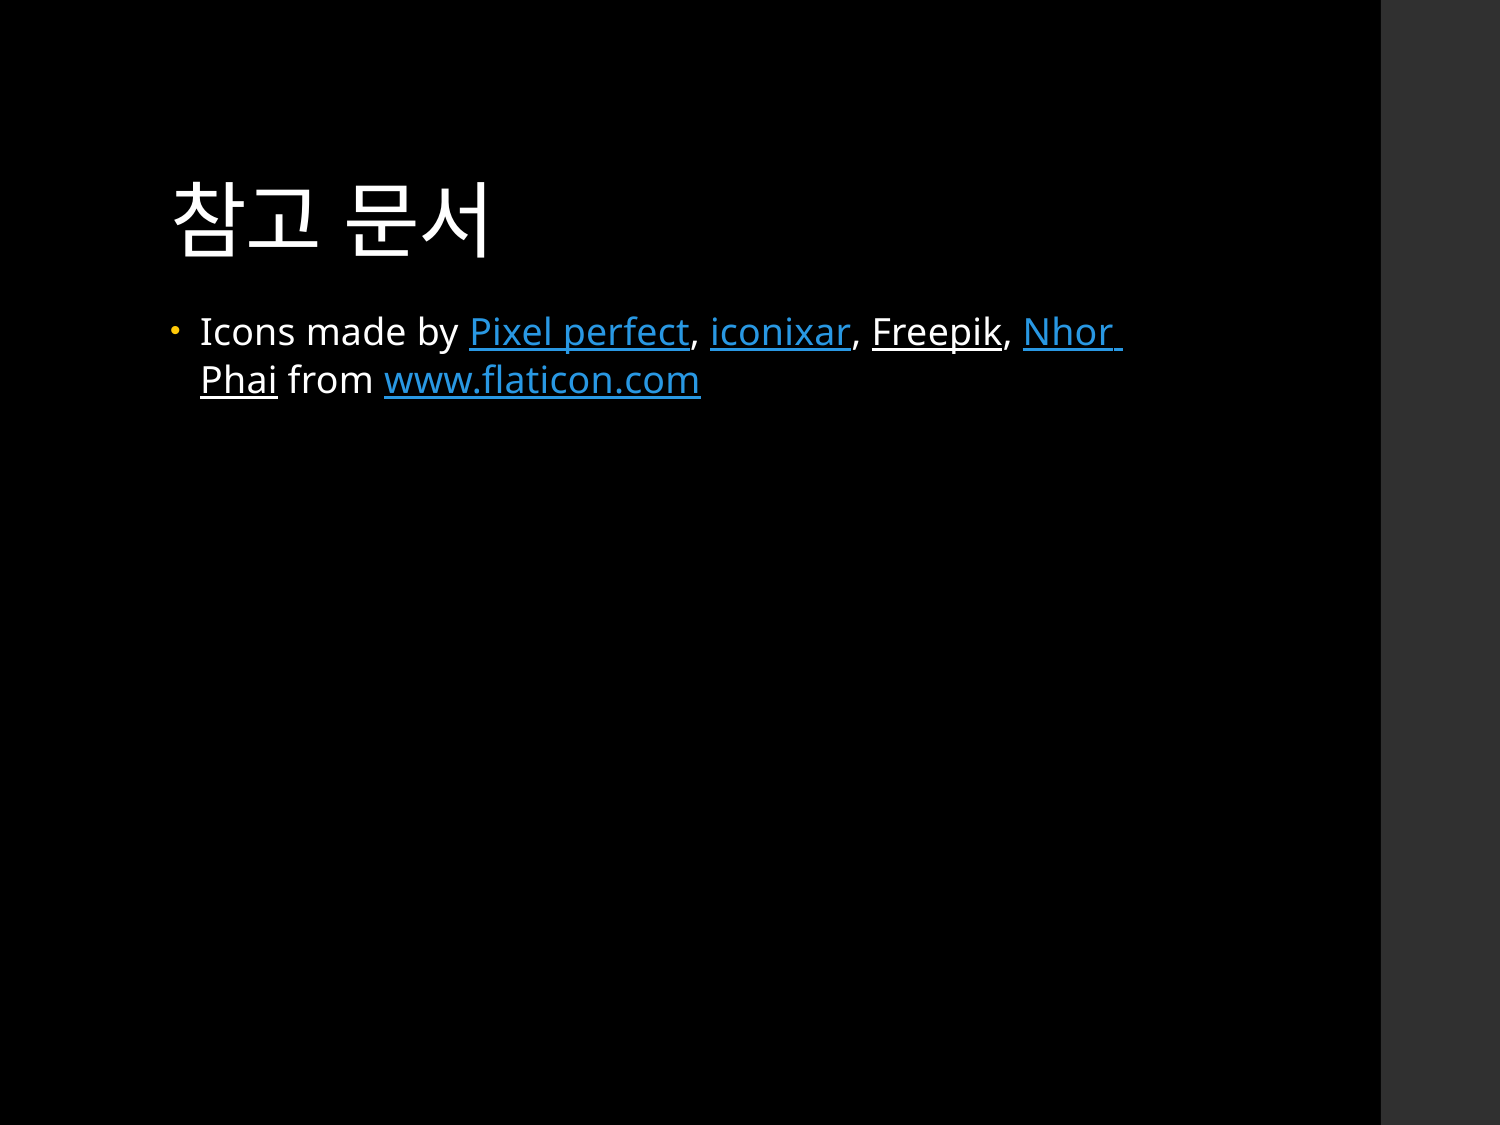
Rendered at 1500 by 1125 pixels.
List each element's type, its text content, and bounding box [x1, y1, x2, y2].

list Icons made by Pixel perfect, iconixar, Freepik, Nhor Phai from www.flaticon.com [155, 299, 1213, 1014]
title 참고 문서 [155, 60, 1348, 278]
